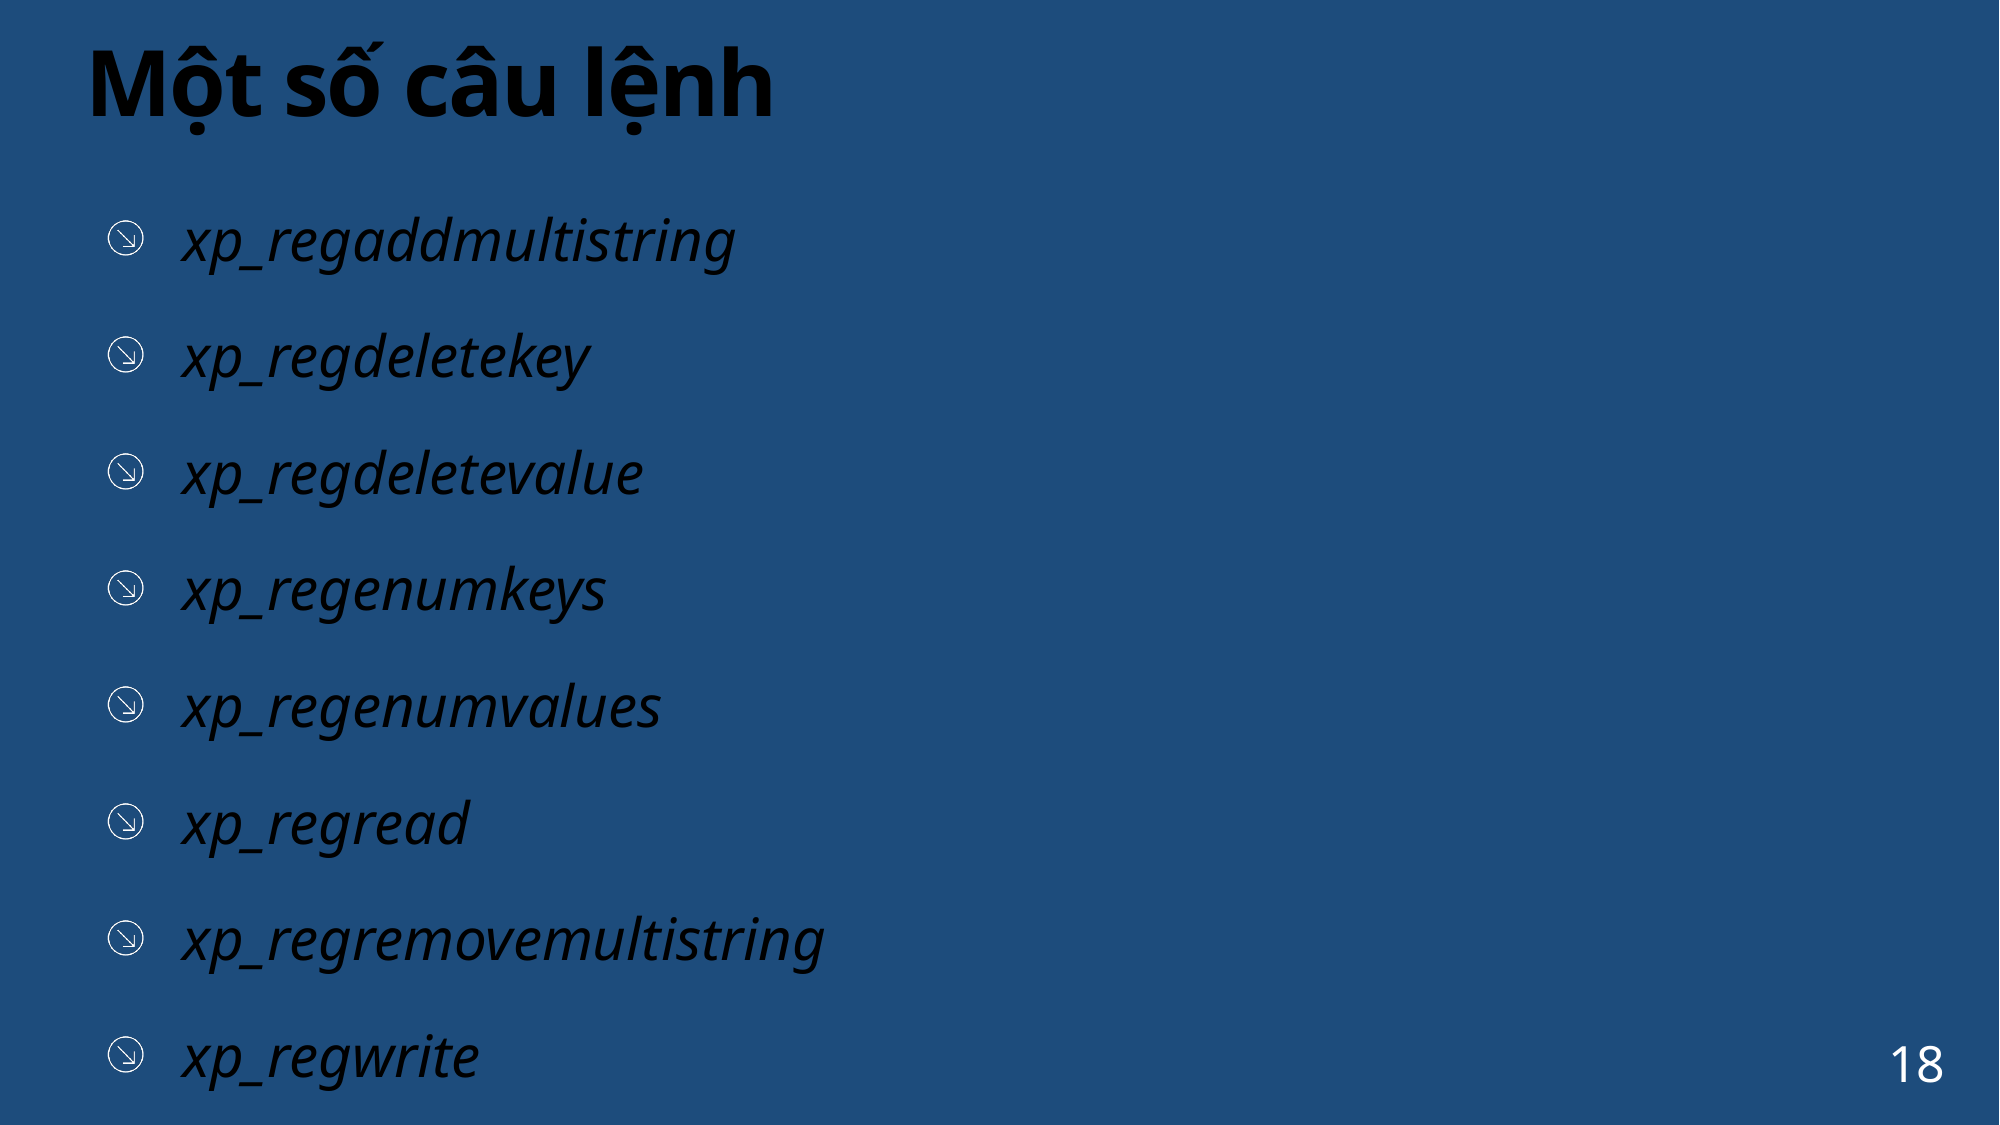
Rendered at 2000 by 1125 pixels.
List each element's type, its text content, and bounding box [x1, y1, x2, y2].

title Một số câu lệnh [85, 37, 1914, 138]
list xp_regaddmultistring xp_regdeletekey xp_regdeletevalue xp_regenumkeys xp_regenumvalues xp_regread xp_regremovemultistring xp_regwrite [107, 167, 1936, 1125]
text_box 18 [1873, 1031, 1965, 1101]
picture [107, 1035, 144, 1073]
picture [107, 452, 144, 490]
picture [107, 219, 144, 256]
picture [107, 335, 144, 373]
picture [107, 685, 144, 723]
picture [107, 802, 144, 840]
picture [107, 569, 144, 606]
picture [107, 919, 144, 956]
